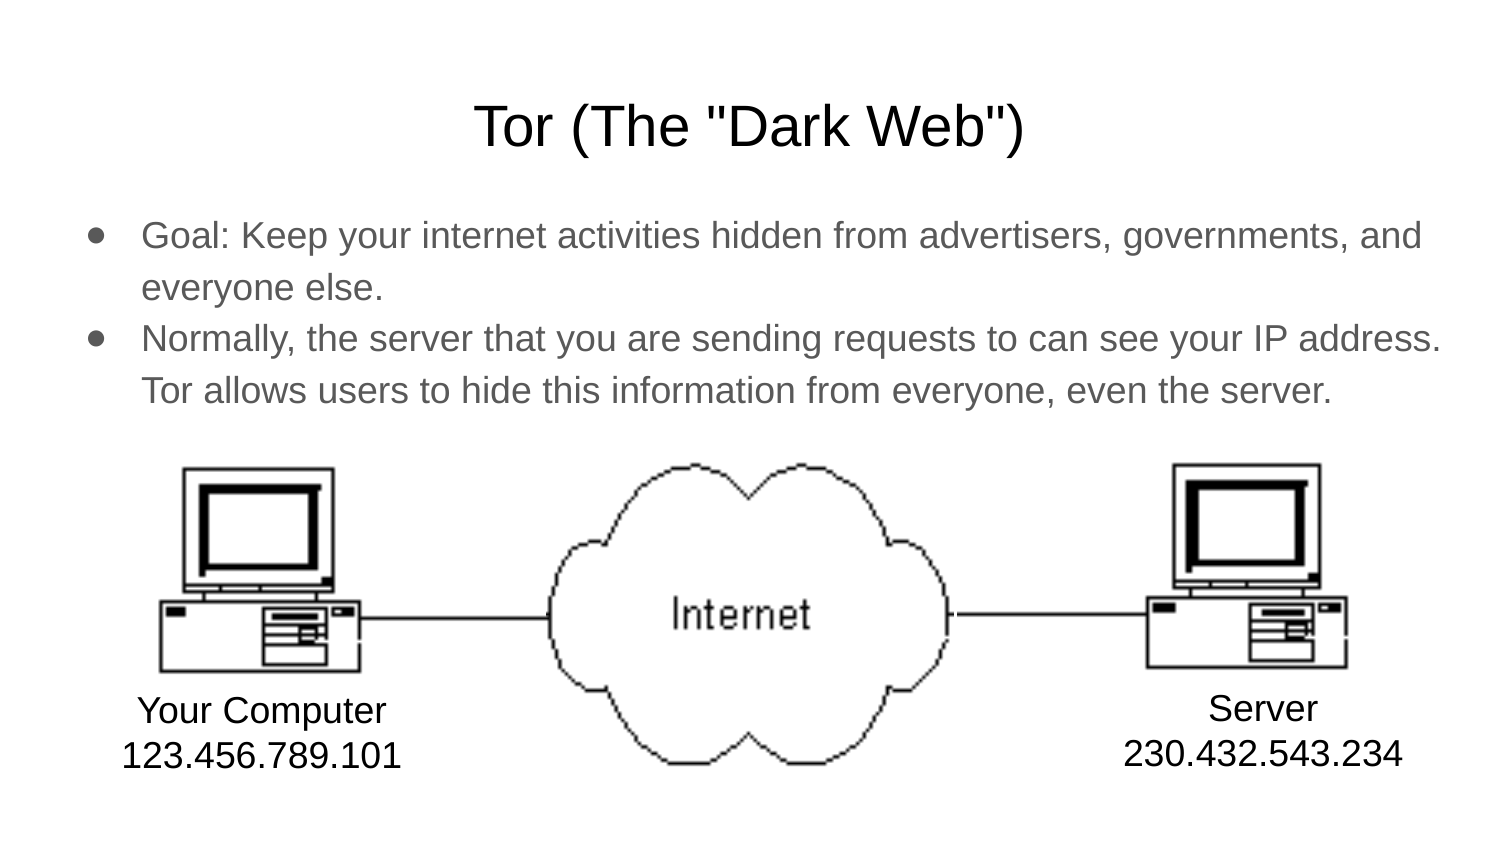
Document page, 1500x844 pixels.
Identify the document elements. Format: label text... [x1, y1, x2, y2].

picture [956, 458, 1469, 682]
picture [38, 457, 955, 790]
text_box Server 230.432.543.234 [1083, 690, 1444, 810]
text_box Your Computer 123.456.789.101 [81, 693, 442, 813]
list Goal: Keep your internet activities hidden from advertisers, governments, and everyone else. Normally, the server that you are sending requests to can see your IP address. Tor allows users to hide this information from everyone, even the server. [51, 189, 1468, 437]
title Tor (The "Dark Web") [51, 72, 1449, 167]
